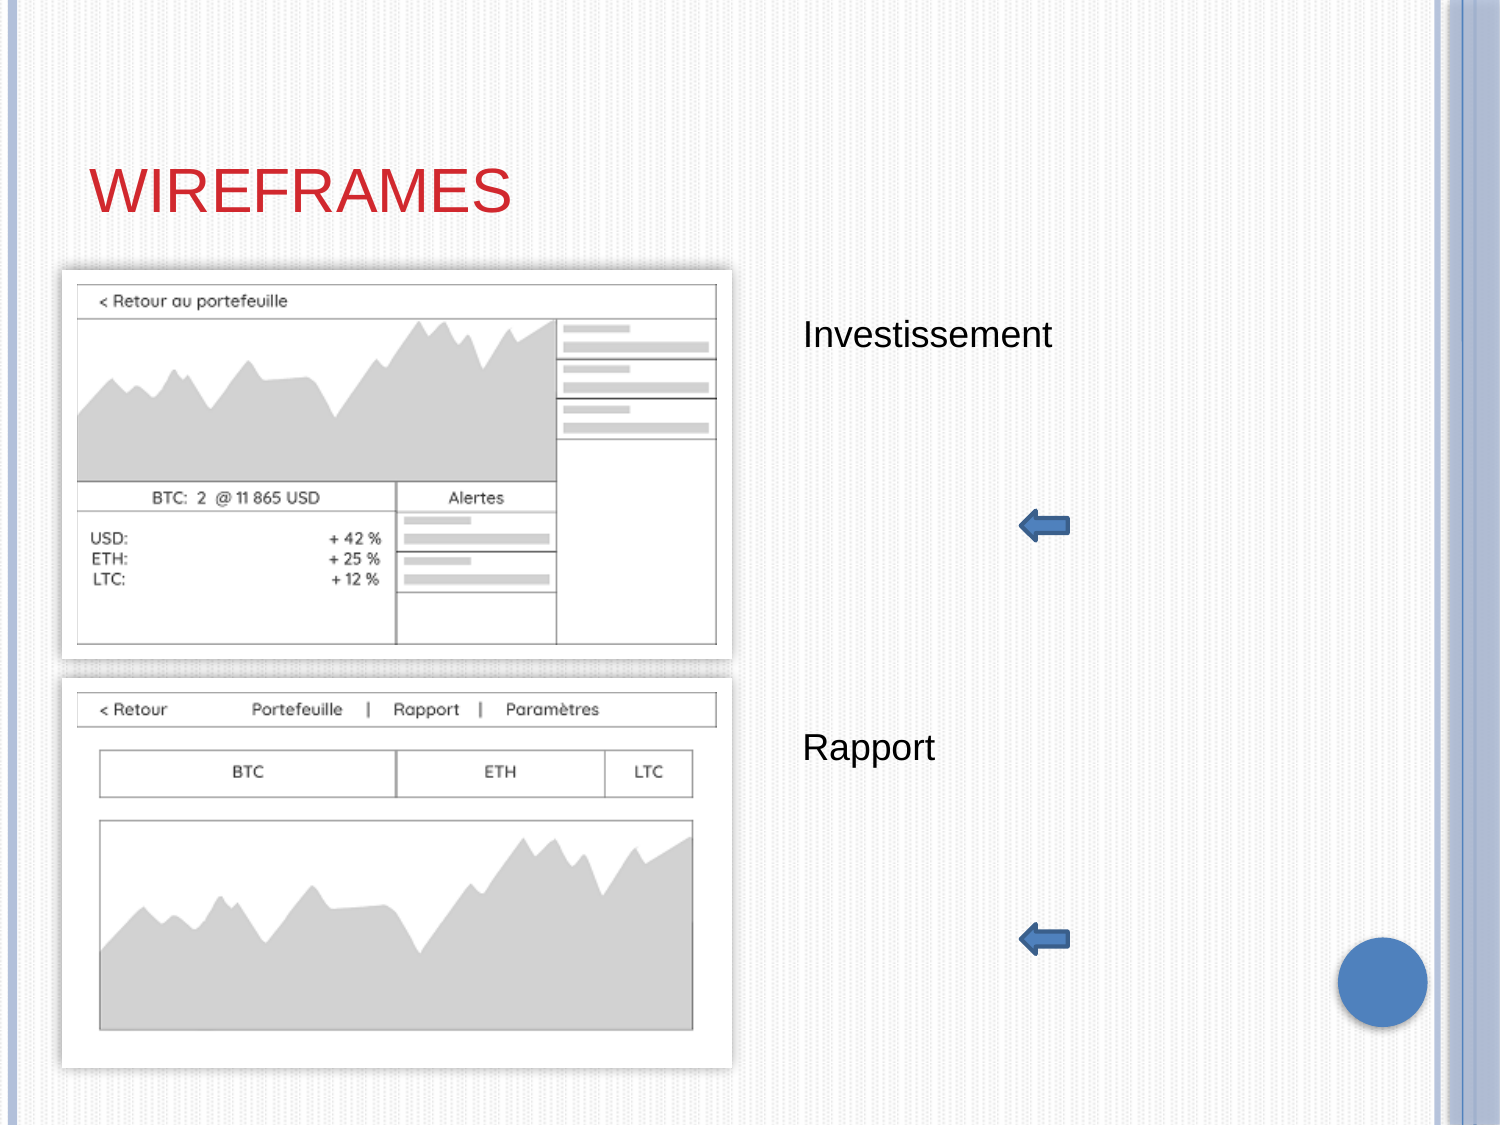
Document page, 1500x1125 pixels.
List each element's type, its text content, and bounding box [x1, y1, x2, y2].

text_box [1018, 508, 1070, 543]
picture [18, 0, 1434, 1125]
text_box [1018, 922, 1070, 956]
picture [0, 0, 7, 1125]
text_box Investissement [788, 302, 1068, 363]
picture [1441, 0, 1449, 1125]
text_box Wireframes [75, 45, 1300, 233]
text_box Rapport [787, 715, 950, 776]
